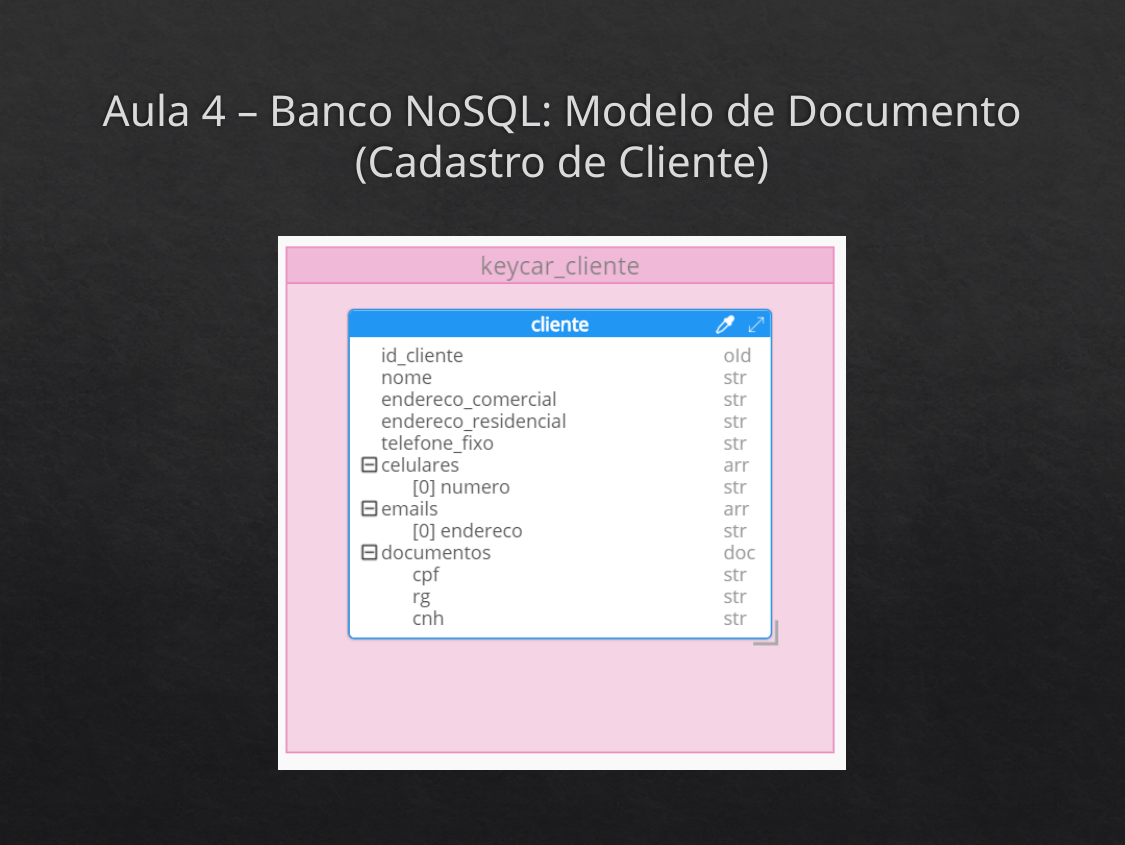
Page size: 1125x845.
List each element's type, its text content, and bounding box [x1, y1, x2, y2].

picture [277, 235, 847, 770]
title Aula 4 – Banco NoSQL: Modelo de Documento (Cadastro de Cliente) [84, 75, 1040, 195]
